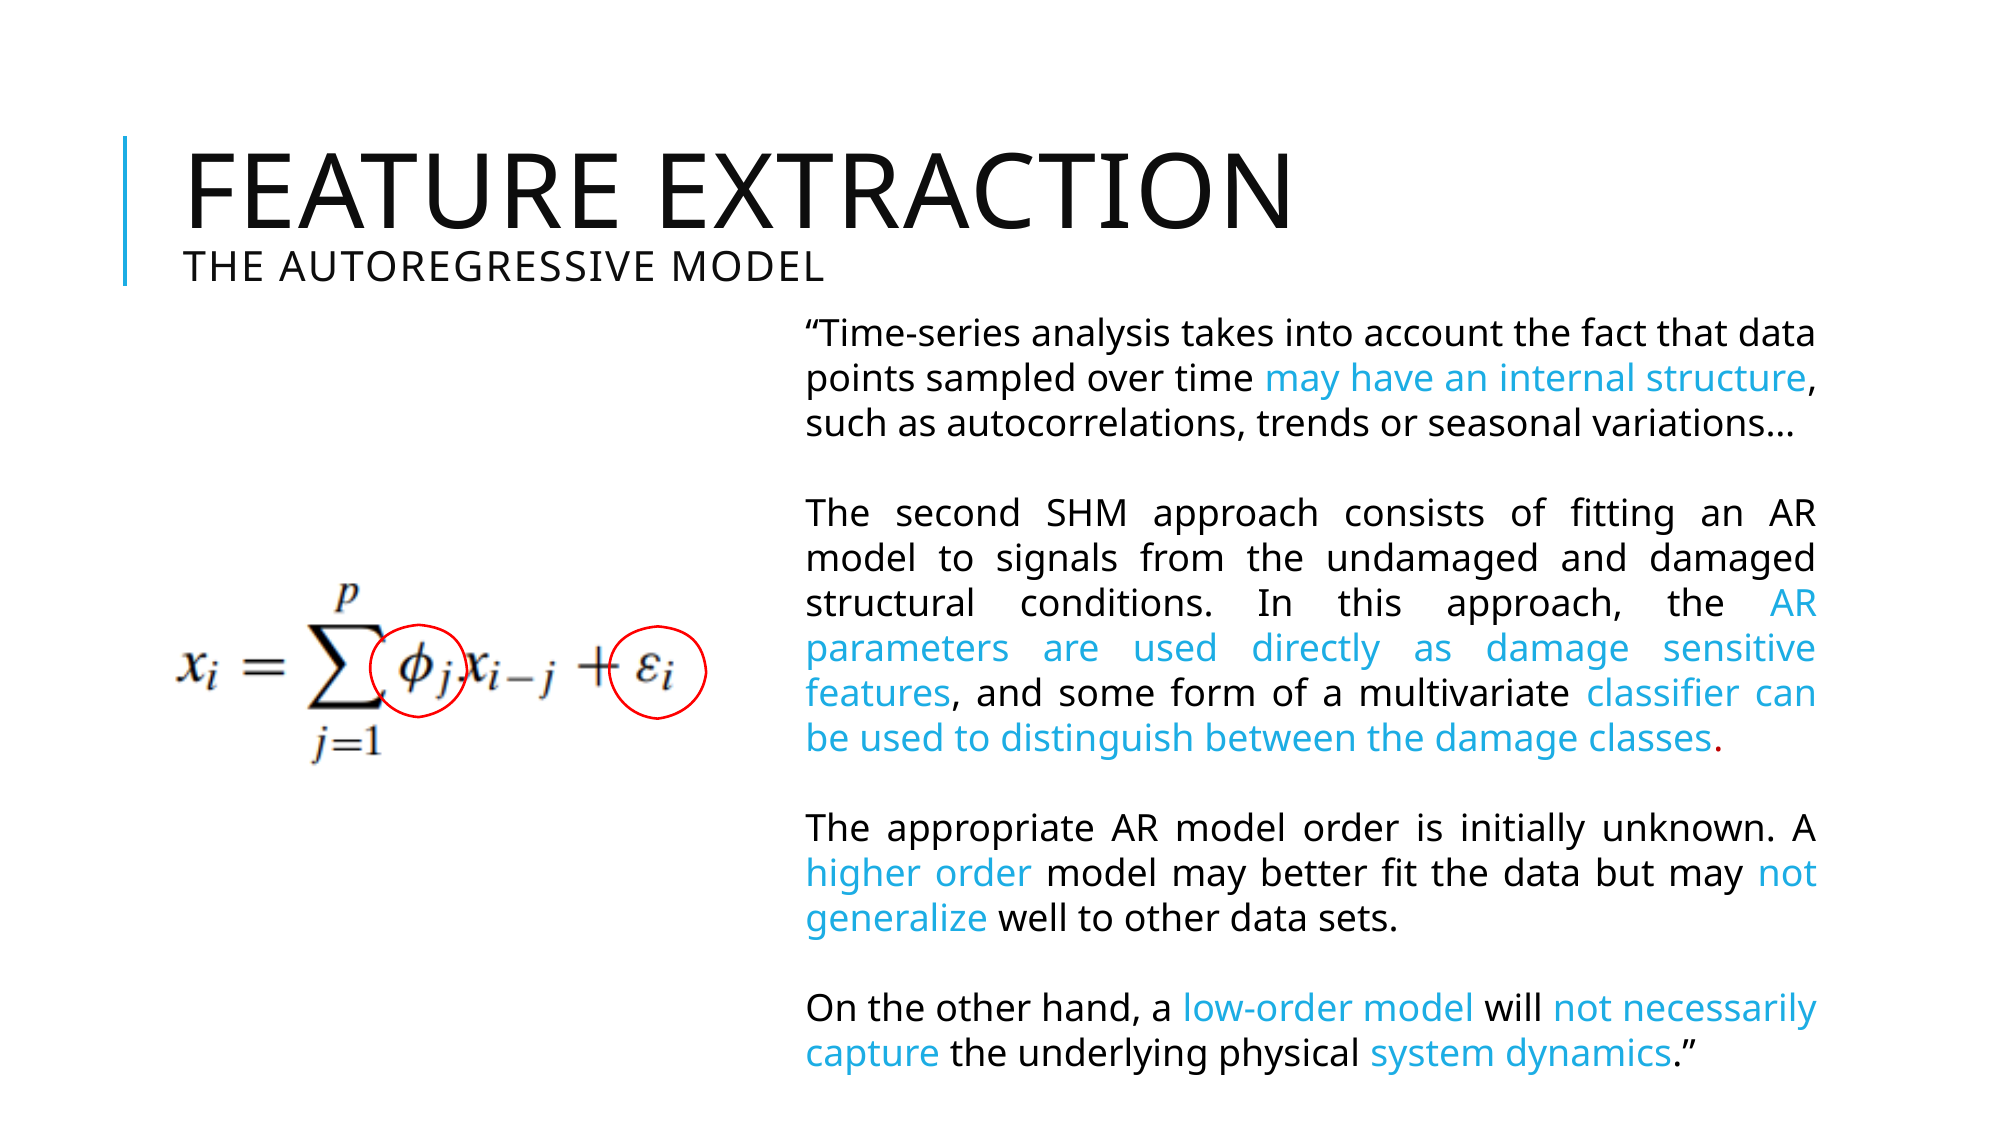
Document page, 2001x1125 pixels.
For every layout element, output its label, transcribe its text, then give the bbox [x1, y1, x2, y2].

title Feature extraction the autoregressive model [168, 96, 1763, 342]
picture [118, 543, 756, 790]
text_box “Time-series analysis takes into account the fact that data points sampled over time may have an internal structure, such as autocorrelations, trends or seasonal variations… The second SHM approach consists of fitting an AR model to signals from the undamaged and damaged structural conditions. In this approach, the AR parameters are used directly as damage sensitive features, and some form of a multivariate classifier can be used to distinguish between the damage classes. The appropriate AR model order is initially unknown. A higher order model may better fit the data but may not generalize well to other data sets. On the other hand, a low-order model will not necessarily capture the underlying physical system dynamics.” [790, 301, 1832, 1082]
